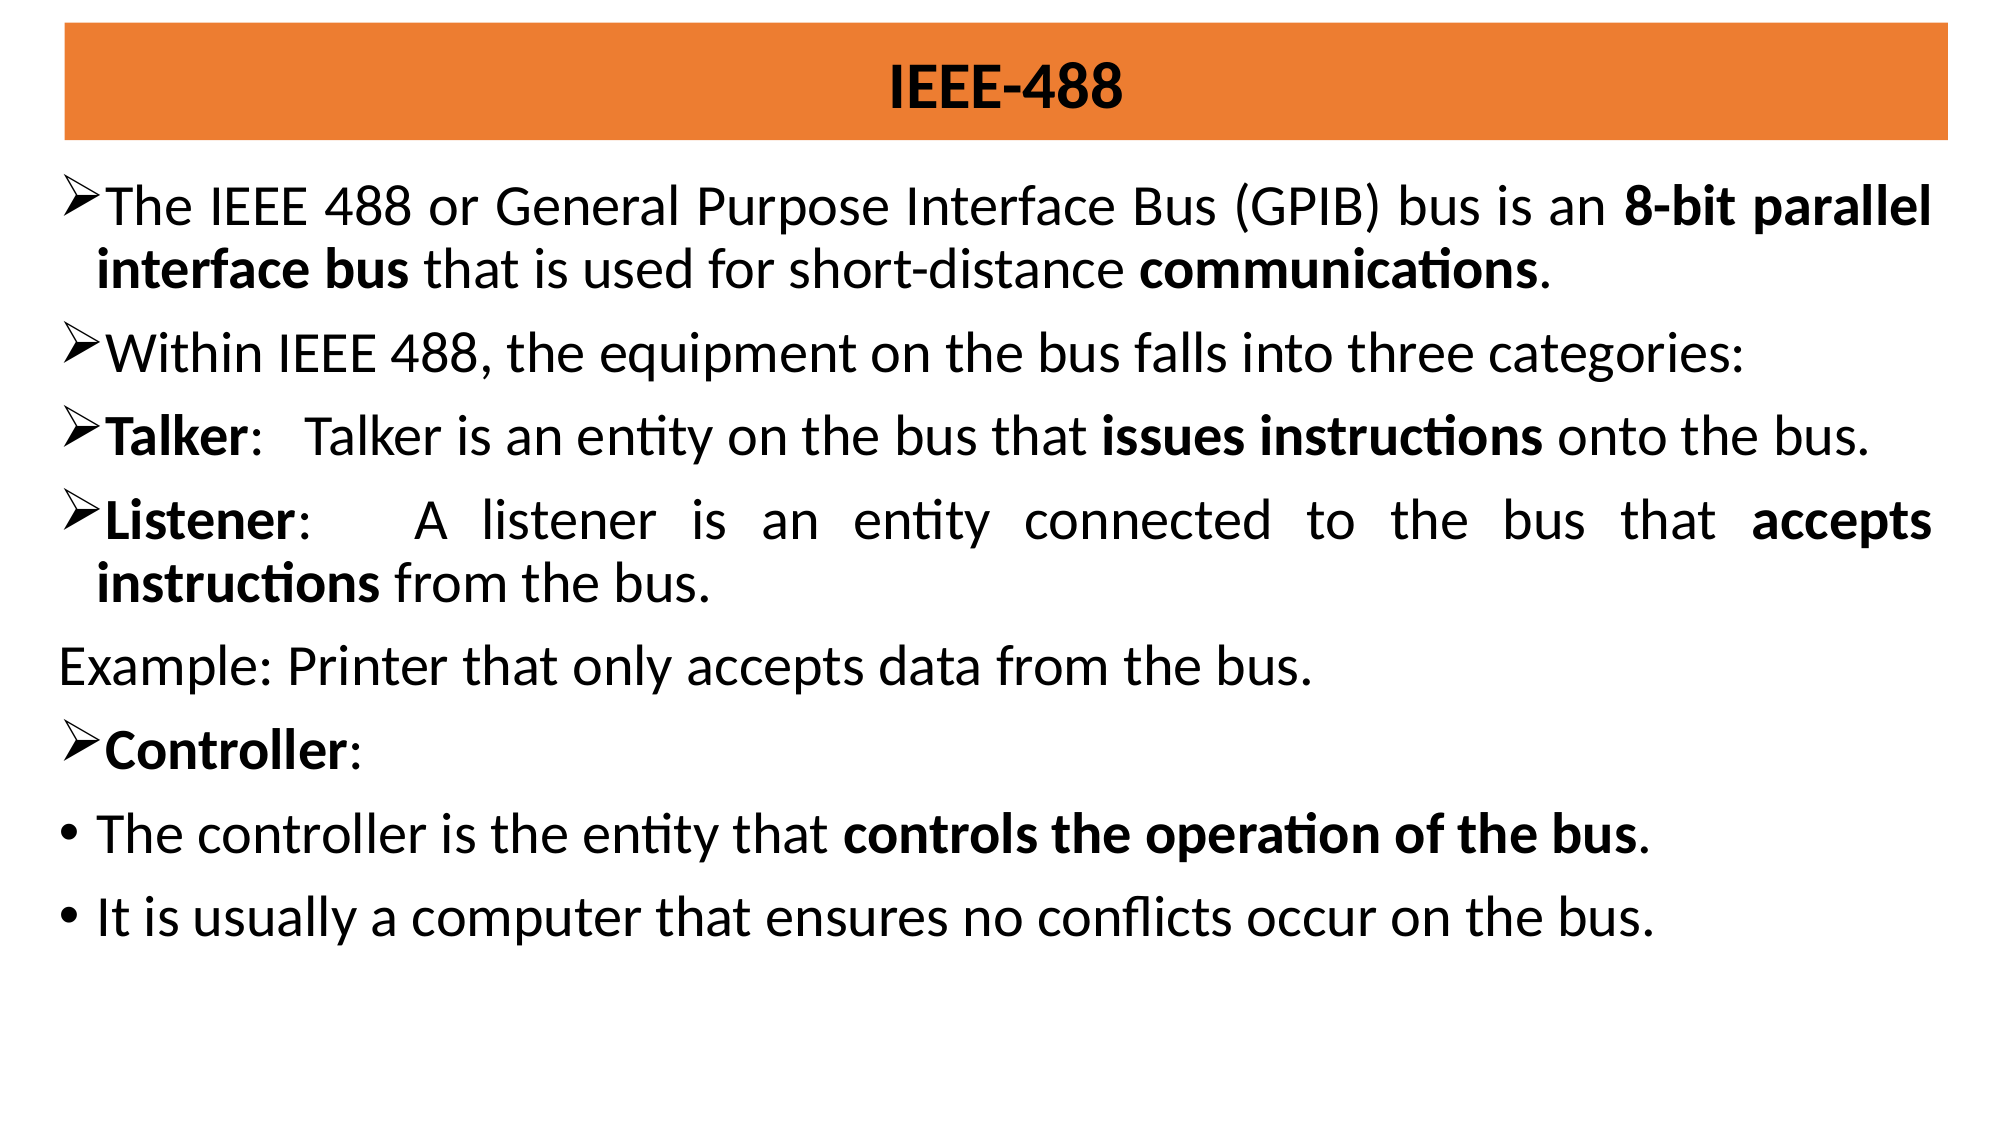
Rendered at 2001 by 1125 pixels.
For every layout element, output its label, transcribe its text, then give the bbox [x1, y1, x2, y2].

text_box The IEEE 488 or General Purpose Interface Bus (GPIB) bus is an 8-bit parallel interface bus that is used for short-distance communications. Within IEEE 488, the equipment on the bus falls into three categories: Talker: Talker is an entity on the bus that issues instructions onto the bus. Listener: A listener is an entity connected to the bus that accepts instructions from the bus. Example: Printer that only accepts data from the bus. Controller: The controller is the entity that controls the operation of the bus. It is usually a computer that ensures no conflicts occur on the bus. [44, 167, 1948, 1107]
text_box IEEE-488 [64, 22, 1948, 141]
